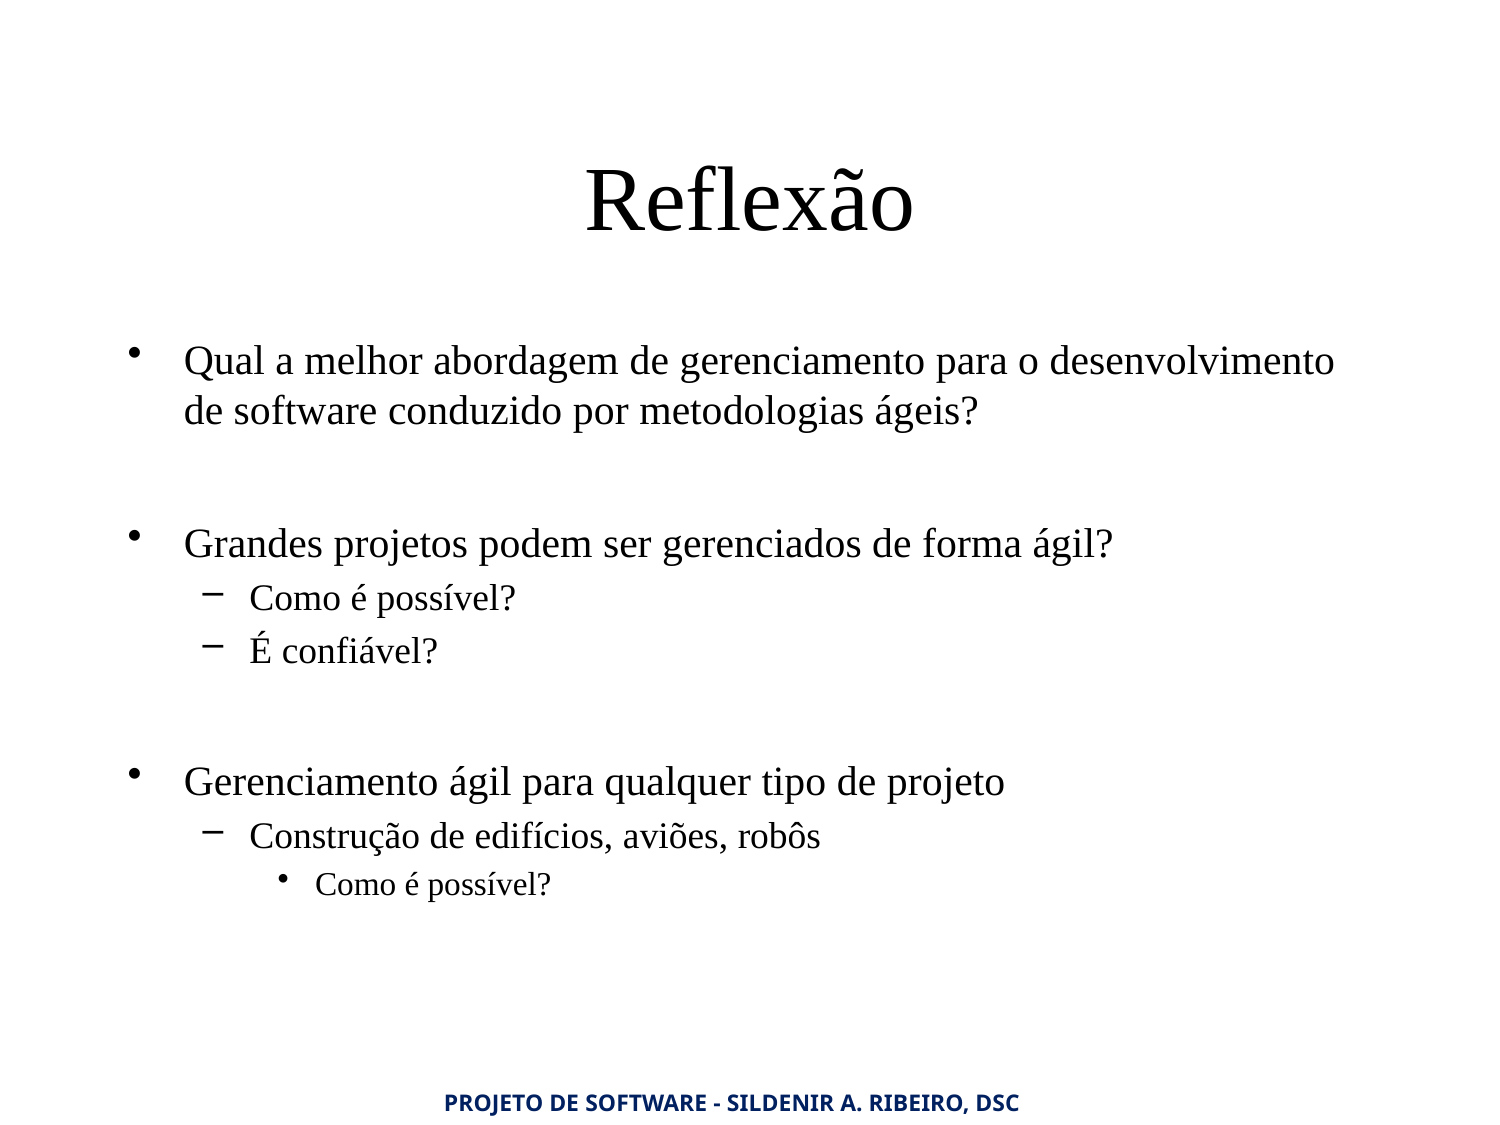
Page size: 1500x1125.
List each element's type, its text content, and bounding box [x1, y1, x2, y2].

title Reflexão [112, 99, 1388, 288]
list Qual a melhor abordagem de gerenciamento para o desenvolvimento de software conduzido por metodologias ágeis? Grandes projetos podem ser gerenciados de forma ágil? Como é possível? É confiável? Gerenciamento ágil para qualquer tipo de projeto Construção de edifícios, aviões, robôs Como é possível? [112, 324, 1388, 1000]
footer Projeto de Software - Sildenir A. Ribeiro, DSc [88, 1080, 1376, 1124]
